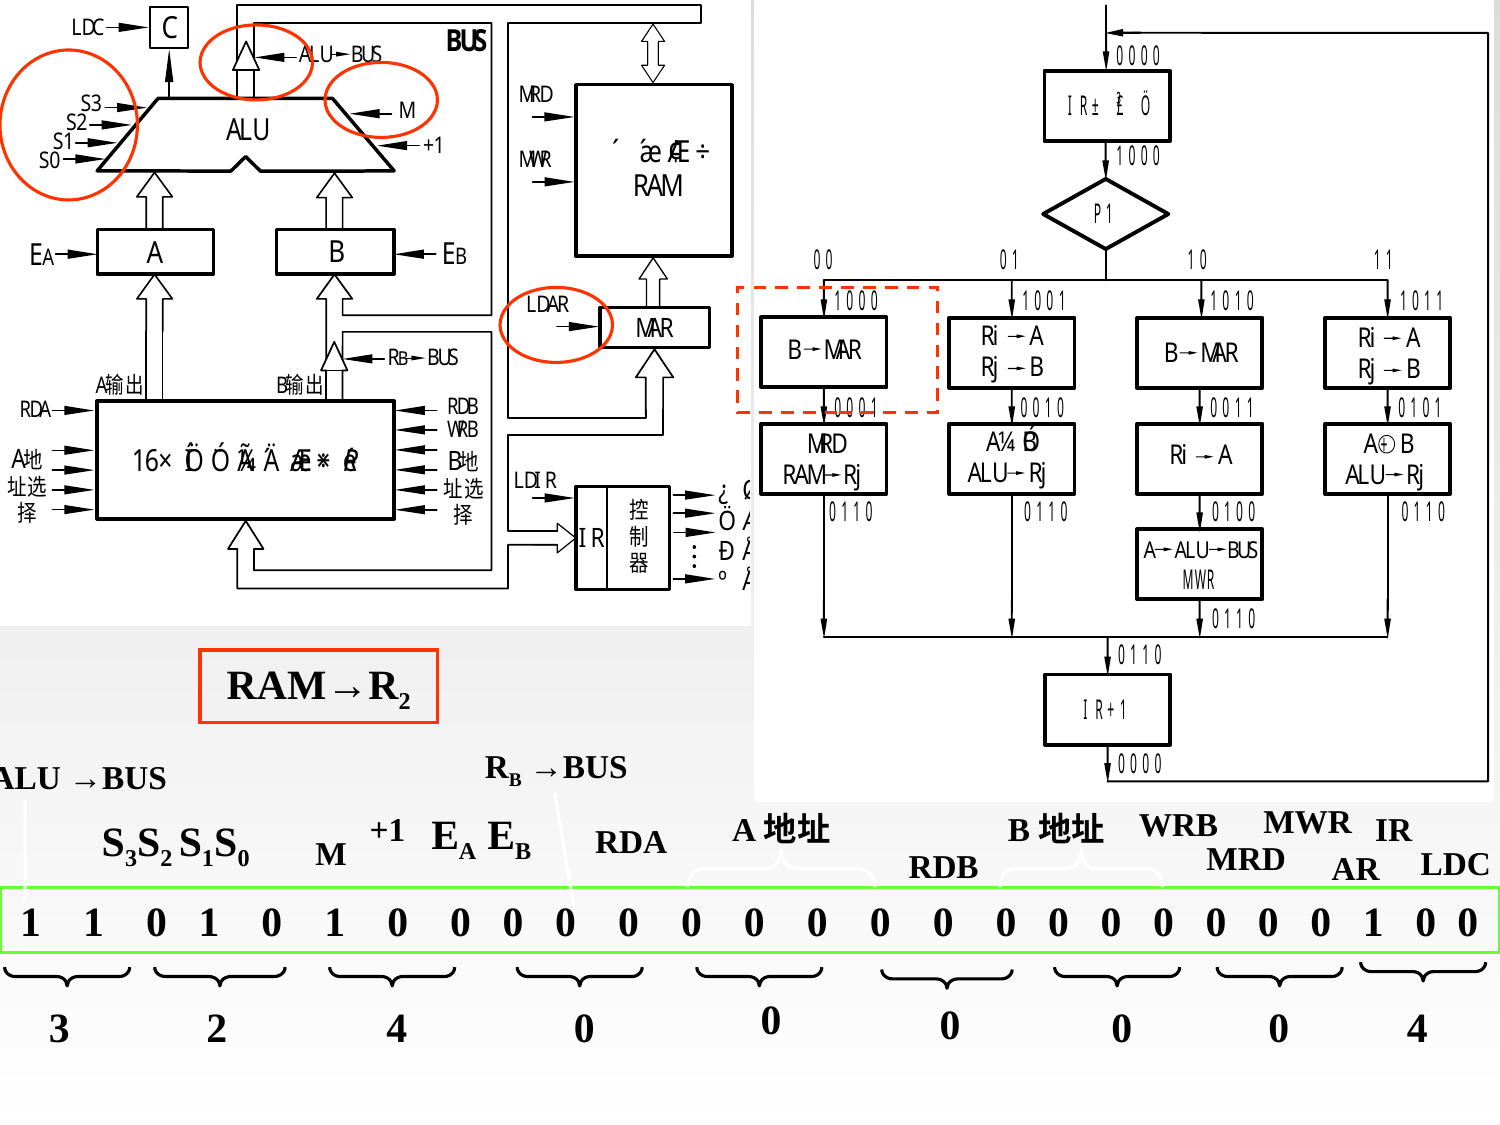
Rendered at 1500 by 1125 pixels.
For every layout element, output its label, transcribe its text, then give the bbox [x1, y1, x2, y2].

text_box RAM→R2 [199, 650, 438, 723]
text_box [1054, 967, 1180, 986]
text_box 1 1 0 1 0 1 0 0 0 0 0 0 0 0 0 0 0 0 0 0 0 0 0 1 0 0 [0, 921, 1500, 953]
text_box [154, 967, 286, 986]
text_box [517, 967, 643, 986]
text_box 4 [1383, 992, 1483, 1059]
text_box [755, 0, 1494, 735]
text_box [329, 967, 455, 986]
text_box 0 [1071, 992, 1172, 1059]
text_box 0 [900, 990, 1000, 1056]
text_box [0, 0, 751, 626]
text_box 2 [166, 992, 267, 1059]
text_box [4, 967, 130, 986]
text_box [1360, 962, 1486, 981]
text_box 0 [534, 992, 635, 1059]
text_box [881, 969, 1013, 989]
text_box 3 [9, 992, 110, 1059]
text_box 4 [346, 992, 447, 1059]
text_box 0 [1228, 992, 1329, 1059]
text_box 0 [721, 984, 822, 1051]
text_box [1217, 967, 1343, 986]
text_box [0, 737, 1500, 913]
text_box [696, 967, 822, 986]
